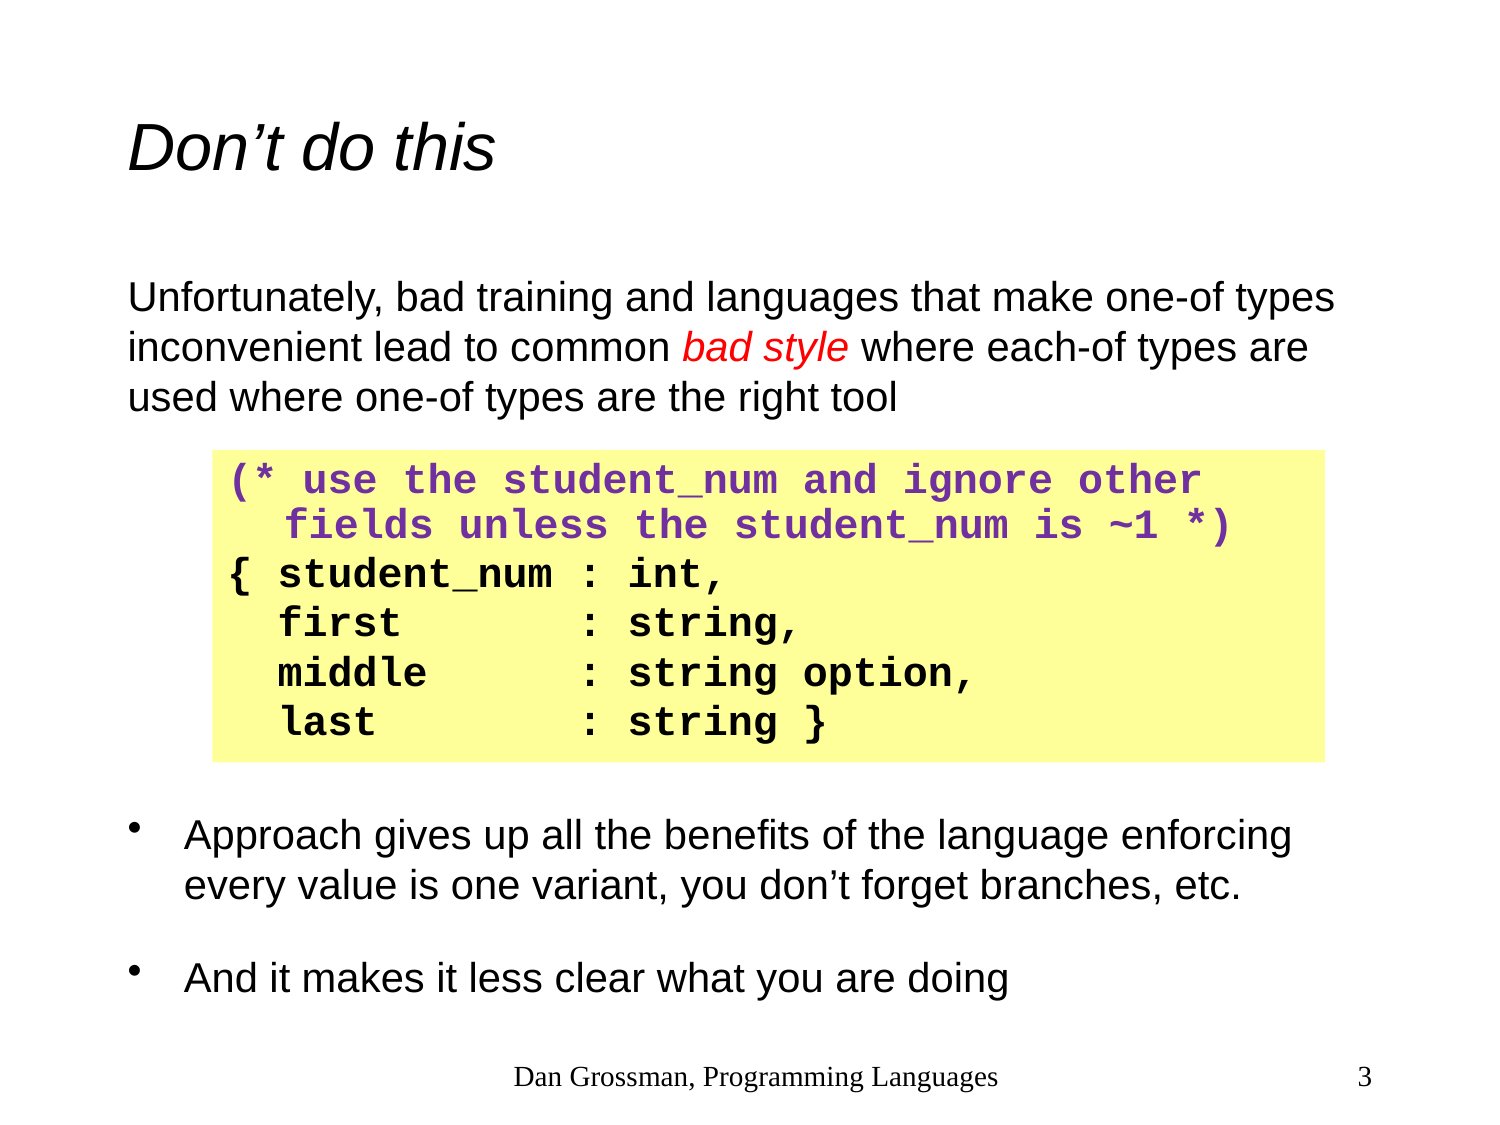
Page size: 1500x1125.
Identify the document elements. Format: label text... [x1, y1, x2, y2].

title Don’t do this [112, 49, 1388, 238]
footer Dan Grossman, Programming Languages [474, 1049, 1038, 1125]
text_box (* use the student_num and ignore other fields unless the student_num is ~1 *) { student_num : int, first : string, middle : string option, last : string } [212, 449, 1325, 763]
list Unfortunately, bad training and languages that make one-of types inconvenient lead to common bad style where each-of types are used where one-of types are the right tool Approach gives up all the benefits of the language enforcing every value is one variant, you don’t forget branches, etc. And it makes it less clear what you are doing [112, 262, 1388, 1001]
slide_number 3 [1074, 1049, 1388, 1125]
